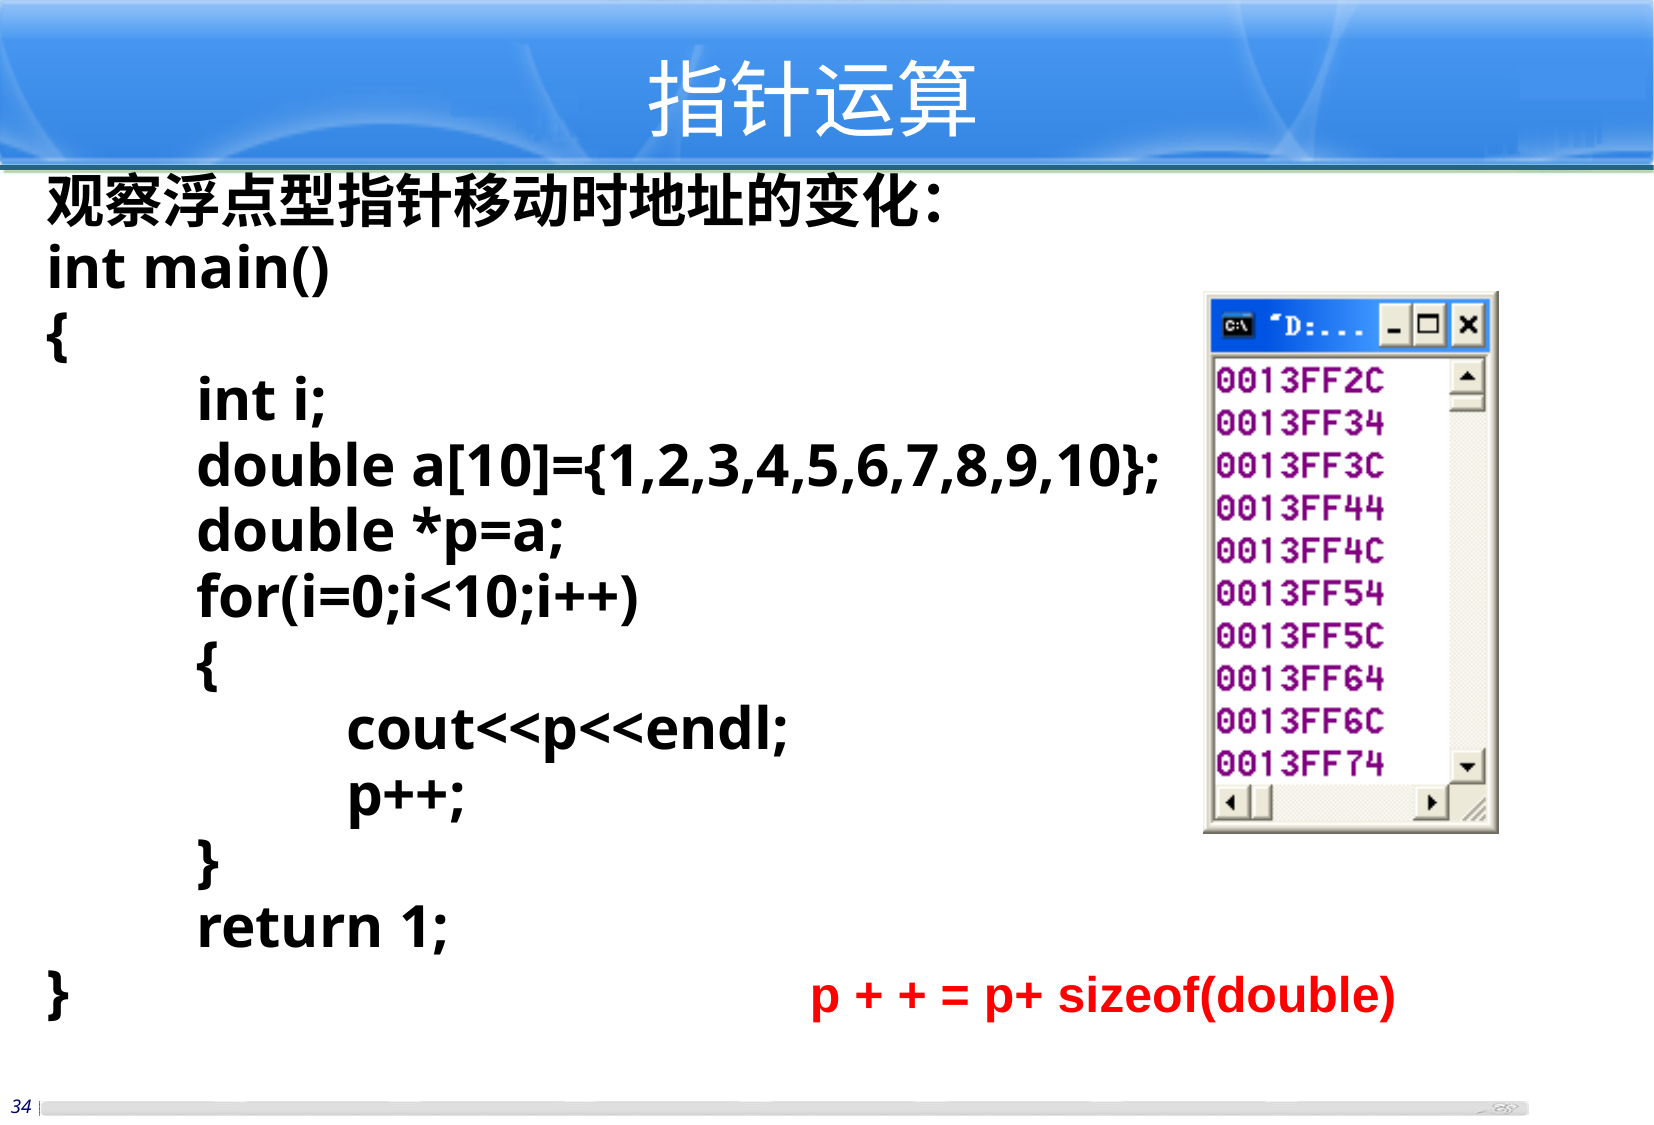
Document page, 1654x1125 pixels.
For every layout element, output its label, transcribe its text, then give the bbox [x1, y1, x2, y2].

picture [1203, 291, 1499, 834]
text_box 指针运算 [68, 12, 1558, 200]
picture [0, 0, 1654, 165]
picture [39, 1101, 1529, 1116]
list 观察浮点型指针移动时地址的变化： int main() { int i; double a[10]={1,2,3,4,5,6,7,8,9,10}; double *p=a; for(i=0;i<10;i++) { cout<<p<<endl; p++; } return 1; } p + + = p+ sizeof(double) [31, 172, 1520, 1083]
